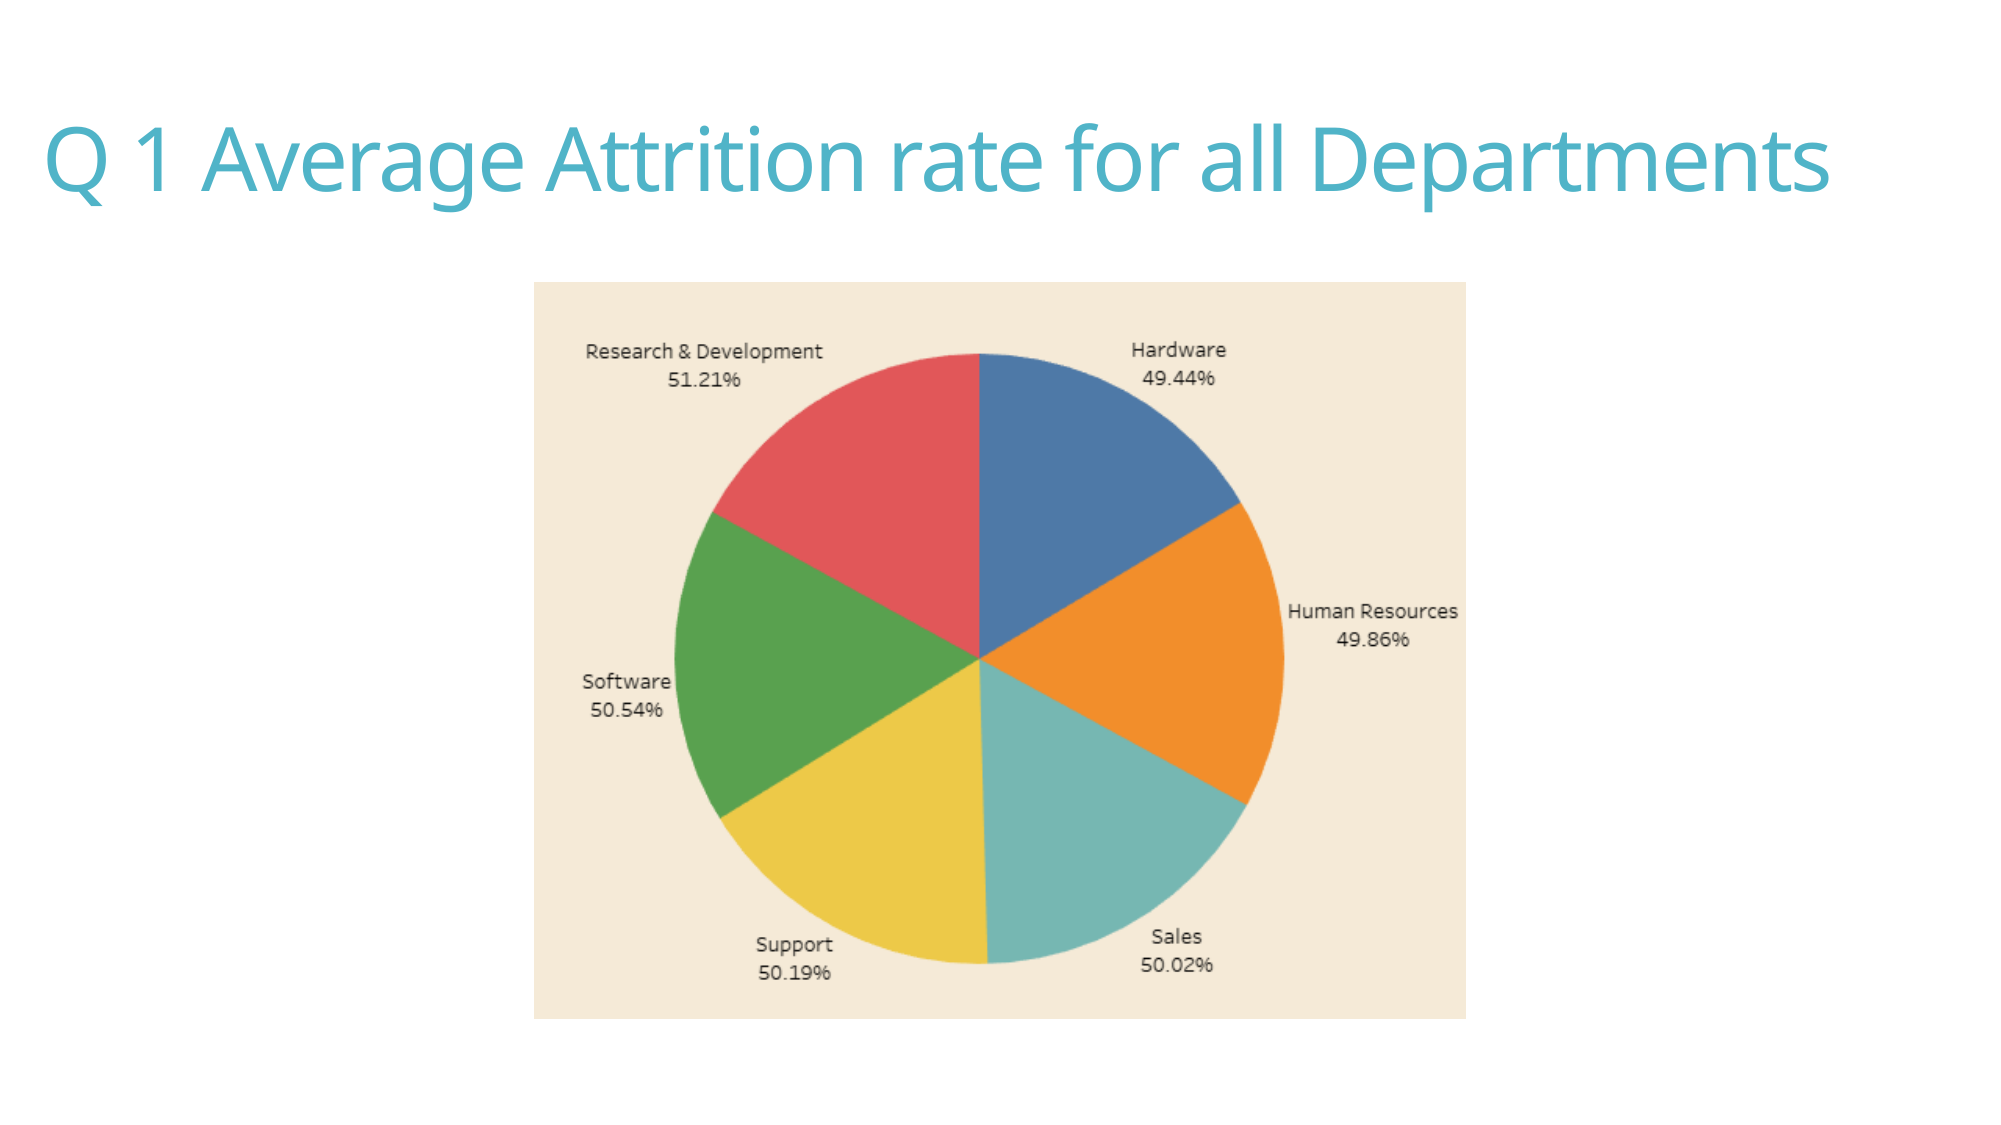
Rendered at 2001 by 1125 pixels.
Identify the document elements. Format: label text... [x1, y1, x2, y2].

title Q 1 Average Attrition rate for all Departments [27, 81, 1875, 354]
picture [534, 282, 1466, 1020]
